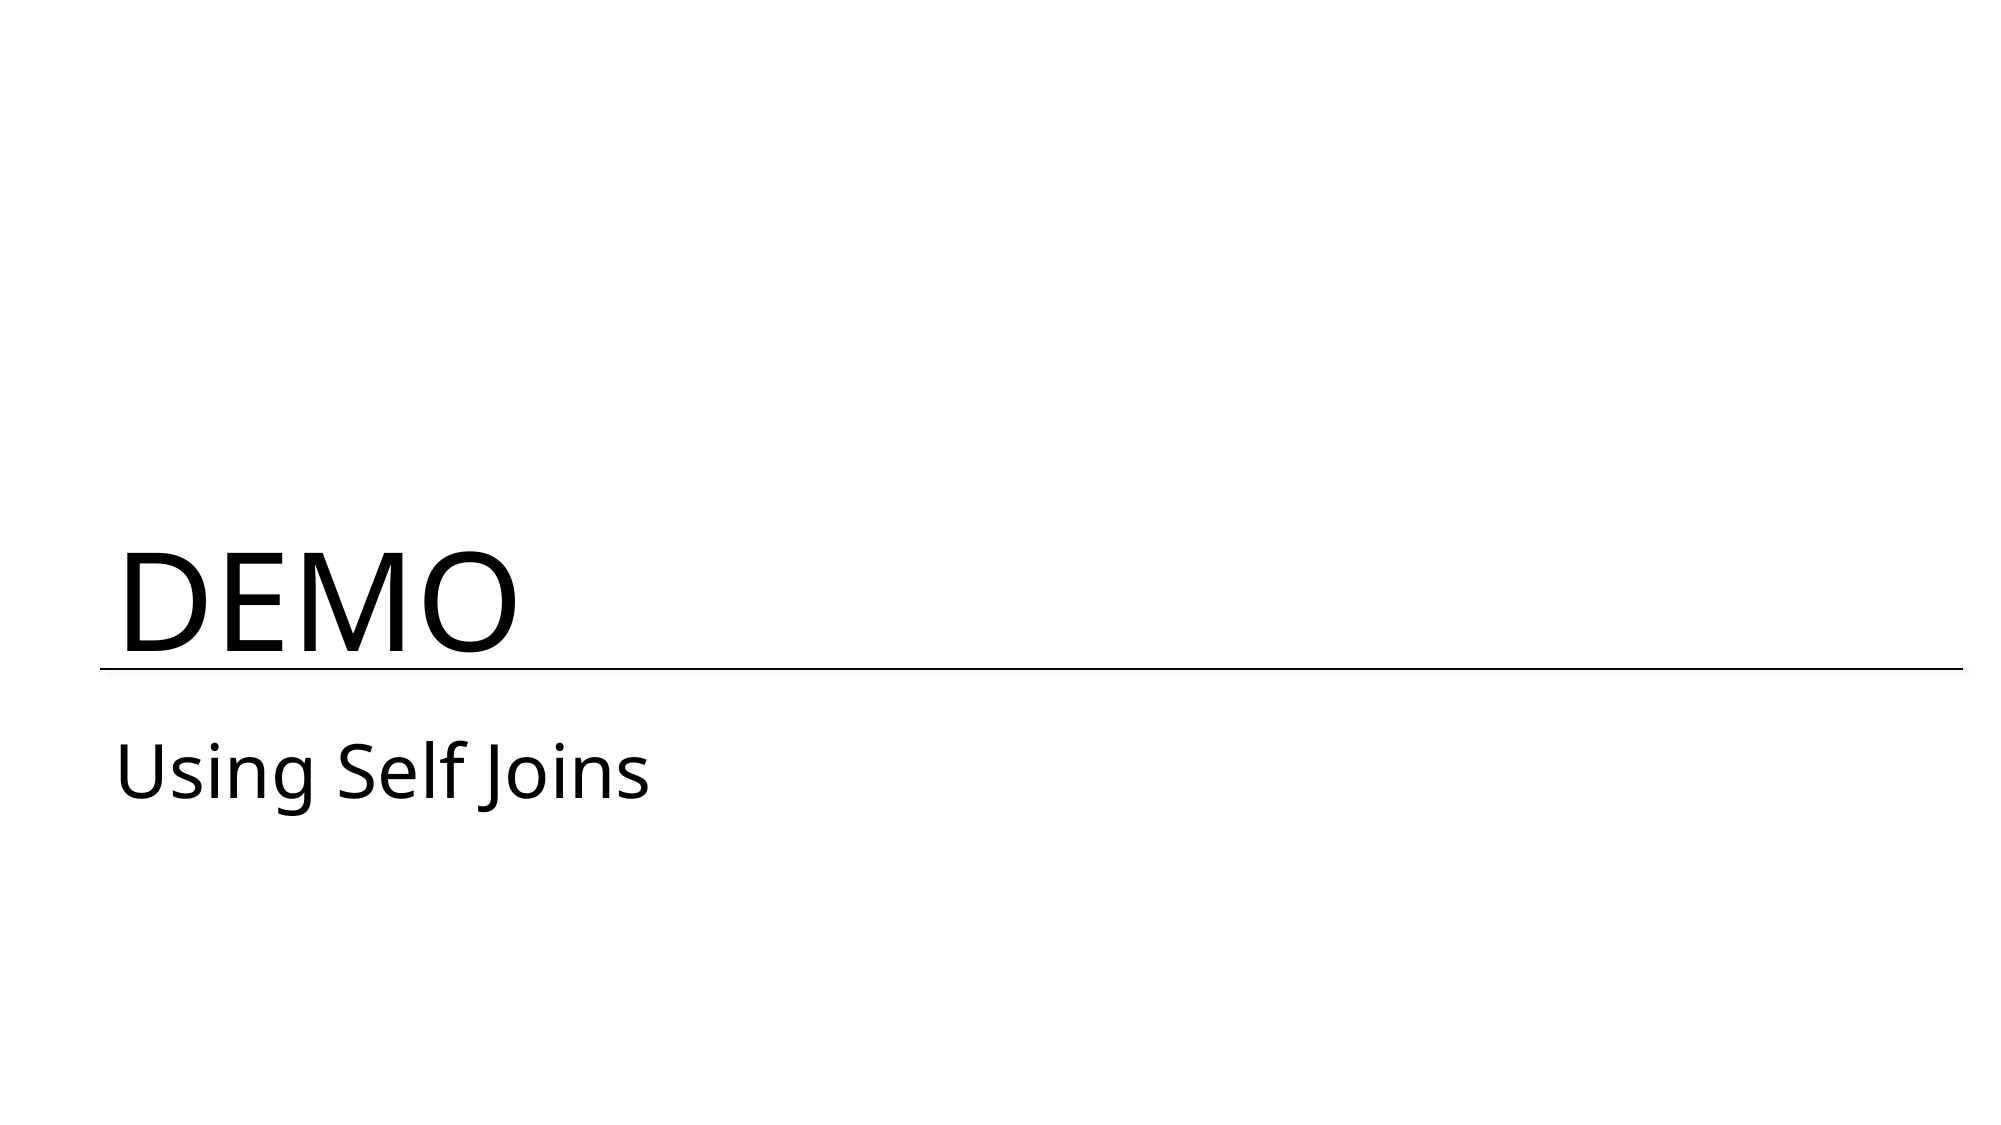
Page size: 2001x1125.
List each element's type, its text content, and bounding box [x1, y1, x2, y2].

title Using Self Joins [99, 733, 1976, 1009]
